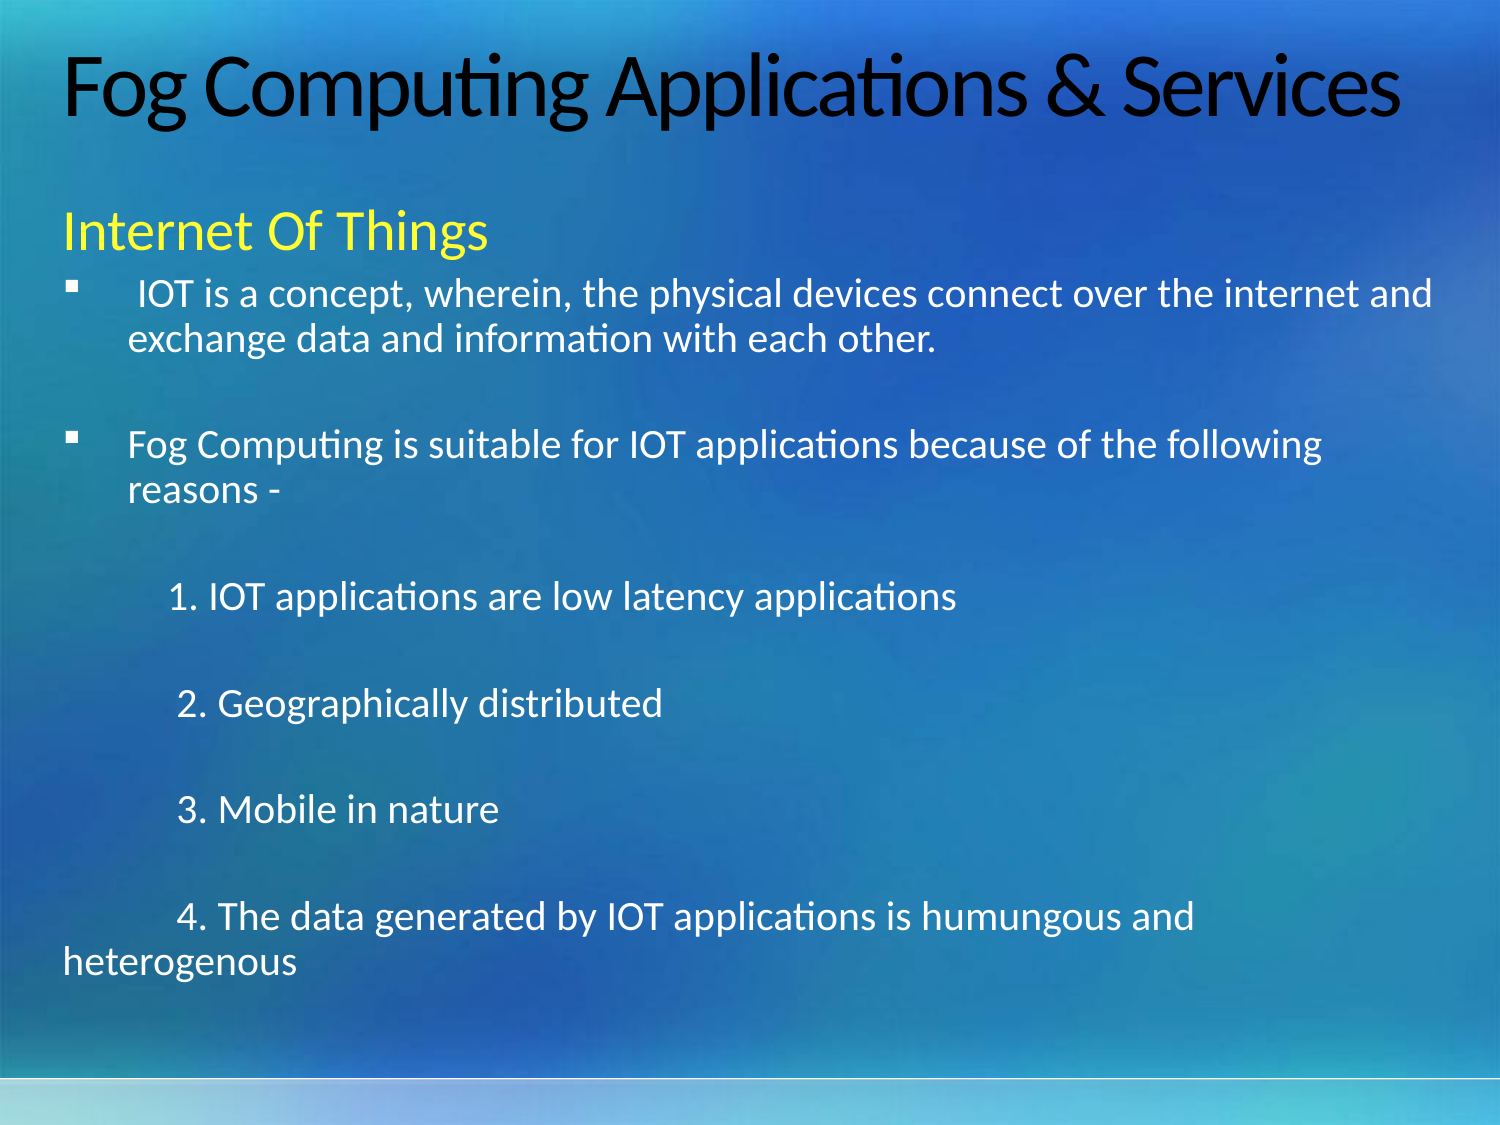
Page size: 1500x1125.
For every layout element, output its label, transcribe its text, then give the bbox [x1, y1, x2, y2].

list Internet Of Things IOT is a concept, wherein, the physical devices connect over the internet and exchange data and information with each other. Fog Computing is suitable for IOT applications because of the following reasons - 1. IOT applications are low latency applications 2. Geographically distributed 3. Mobile in nature 4. The data generated by IOT applications is humungous and heterogenous [62, 200, 1438, 1005]
title Fog Computing Applications & Services [62, 37, 1438, 138]
picture [0, 0, 1500, 1125]
